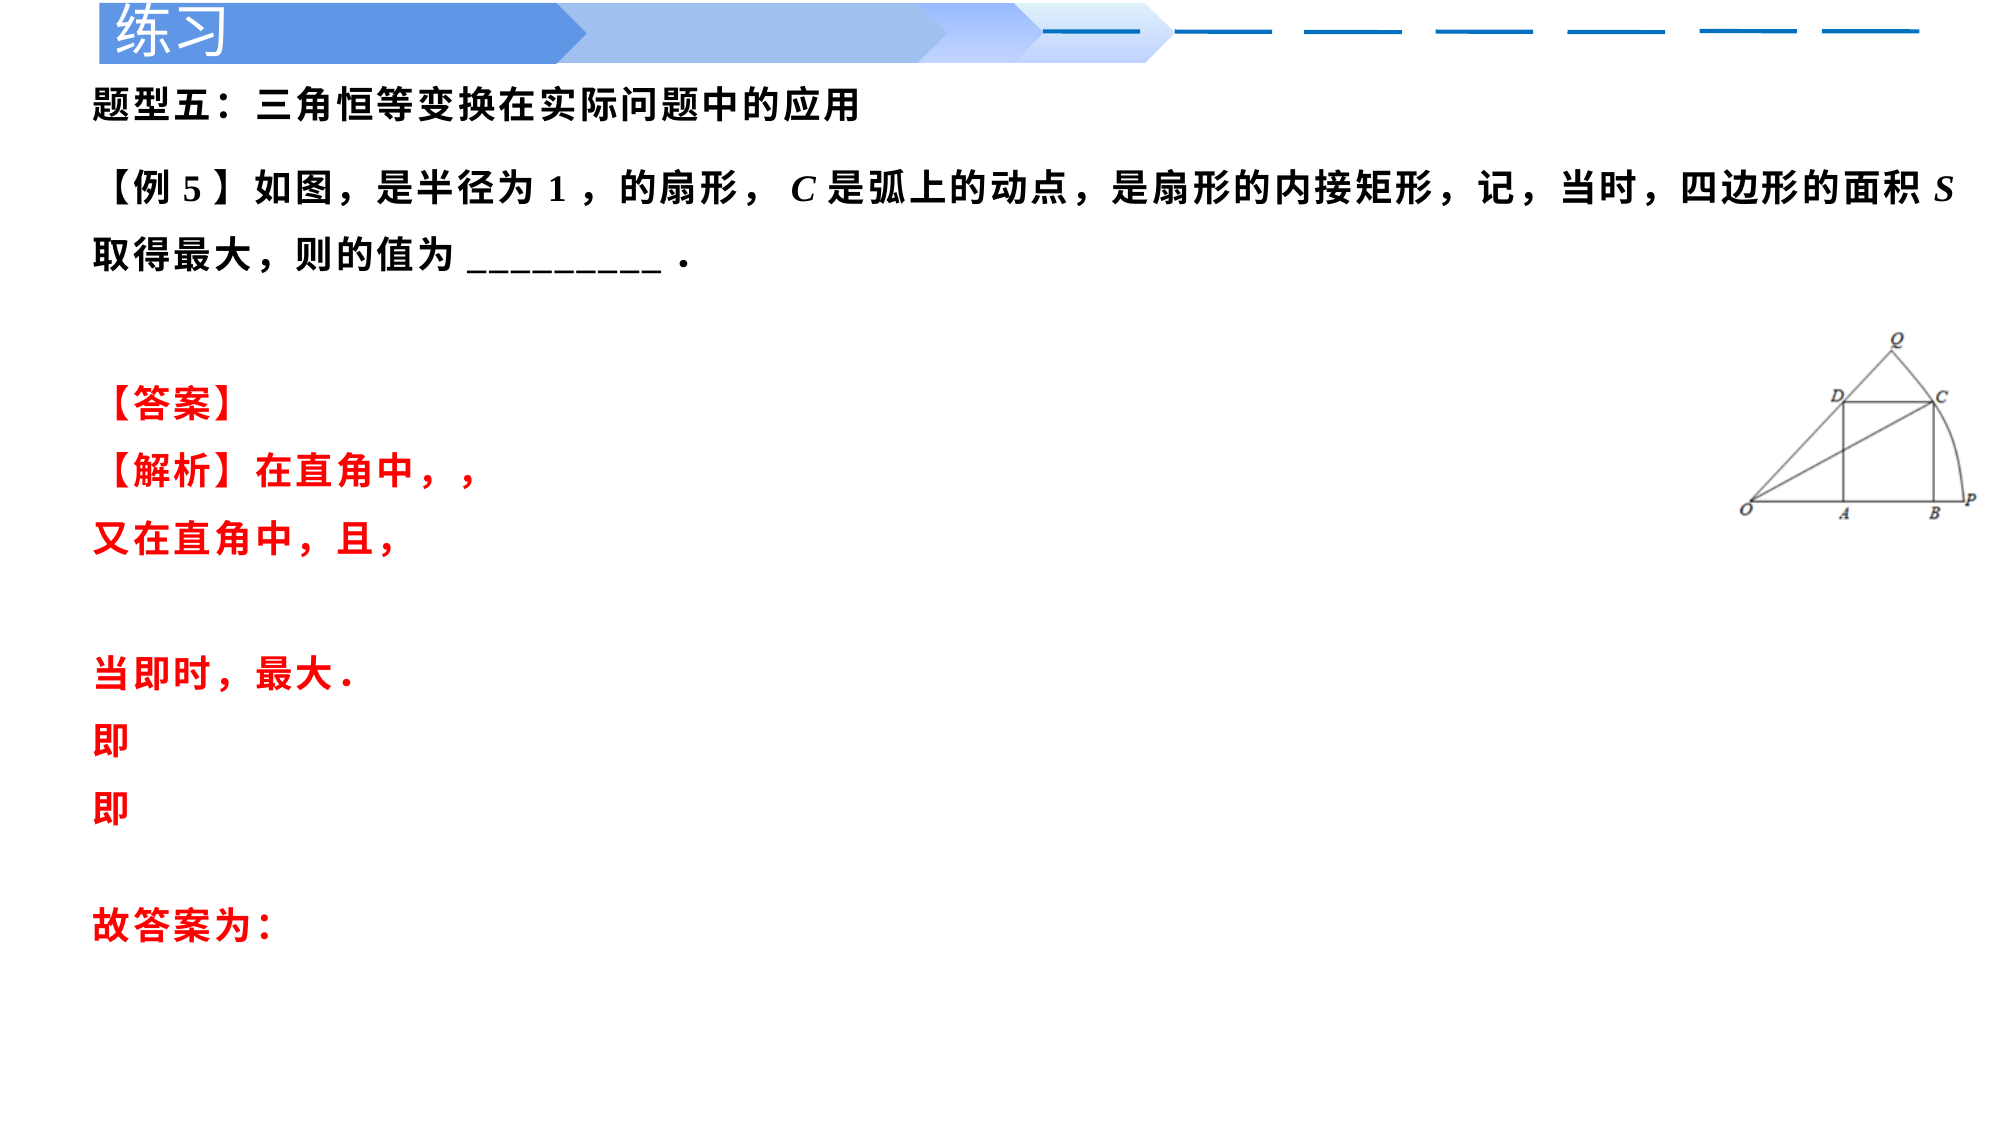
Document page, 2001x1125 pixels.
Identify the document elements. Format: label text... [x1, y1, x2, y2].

picture [1732, 312, 2000, 533]
list 题型五：三角恒等变换在实际问题中的应用 [78, 59, 1982, 160]
